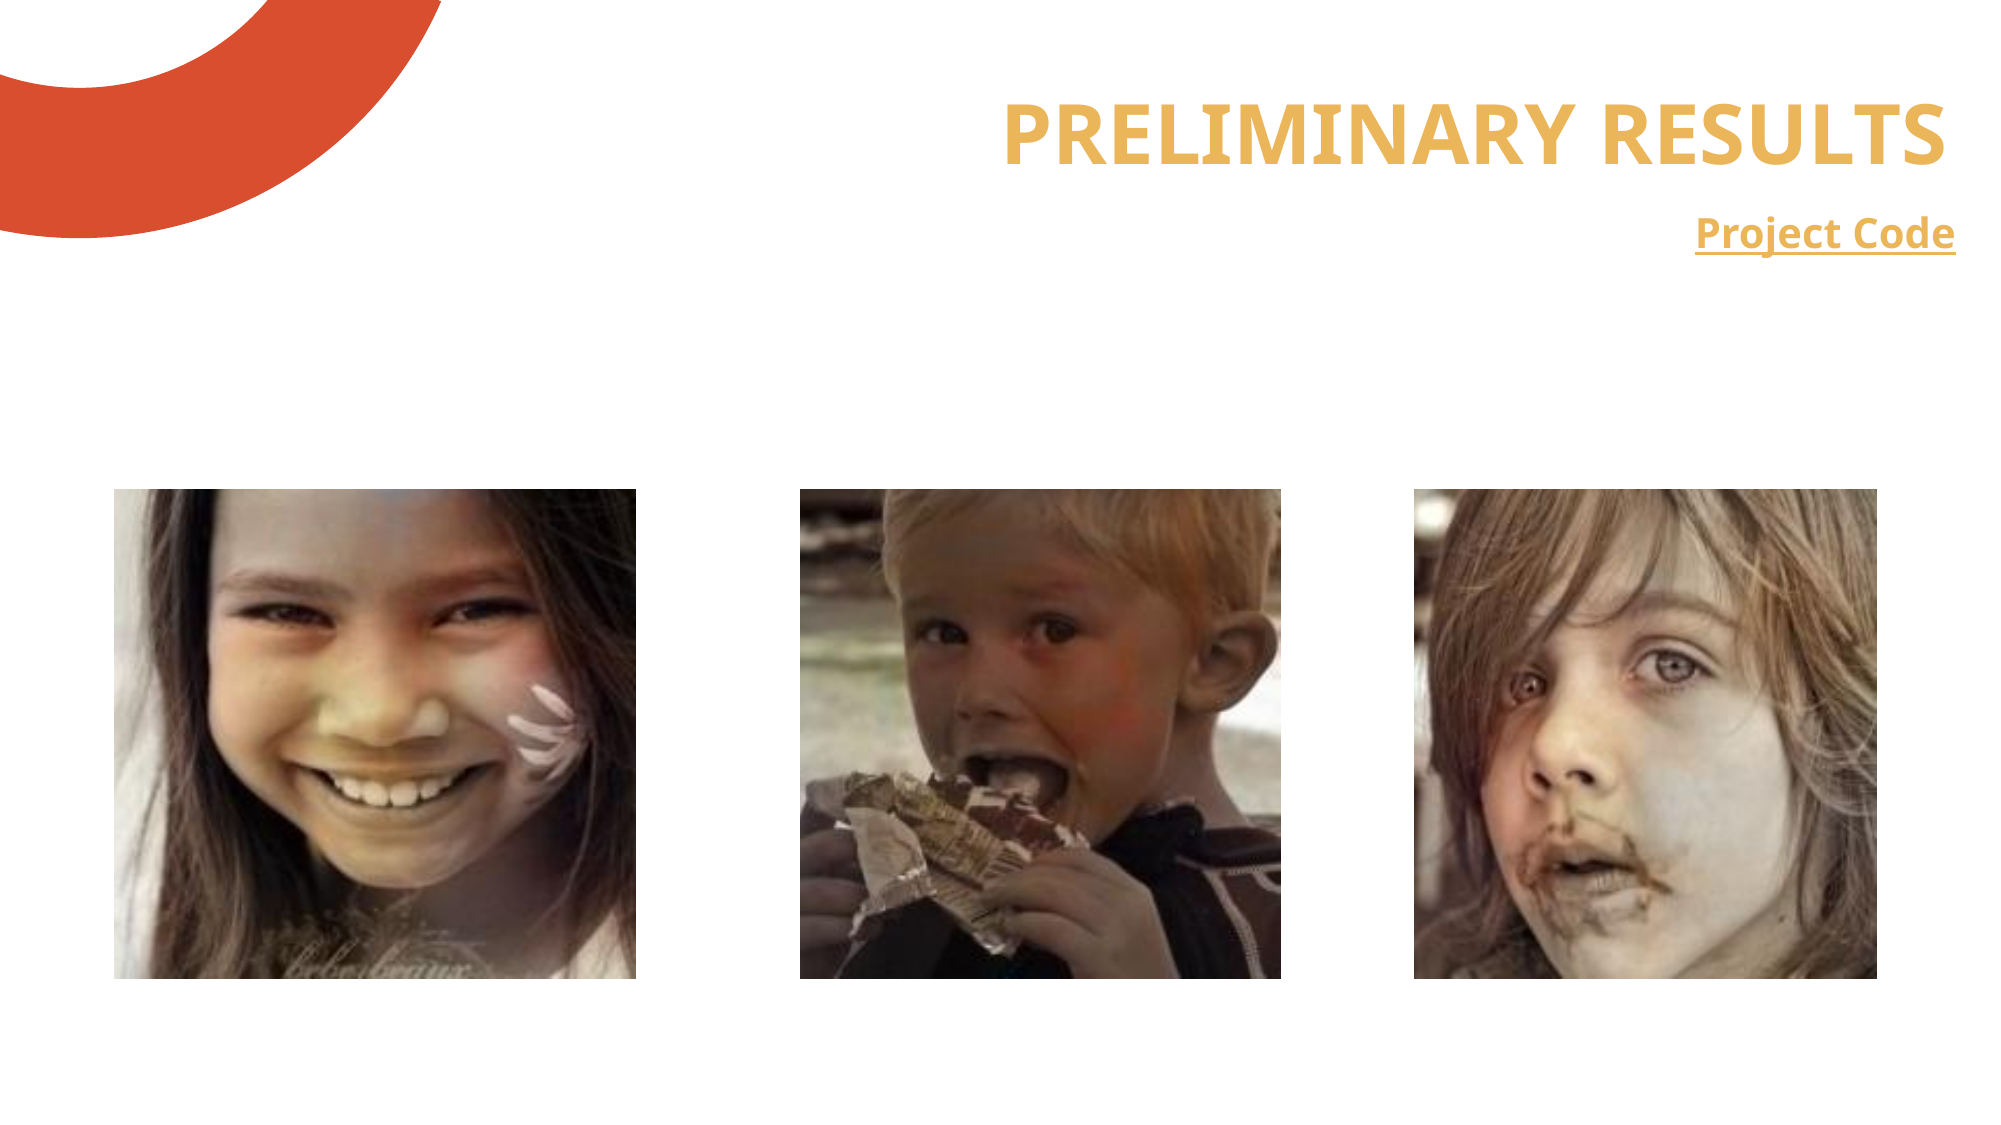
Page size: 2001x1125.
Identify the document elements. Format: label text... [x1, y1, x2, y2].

picture [1414, 488, 1878, 979]
picture [800, 488, 1281, 979]
text_box Project Code [933, 186, 1977, 312]
picture [114, 488, 636, 979]
title PRELIMINARY RESULTS [925, 61, 1969, 187]
subtitle [72, 243, 1969, 1095]
